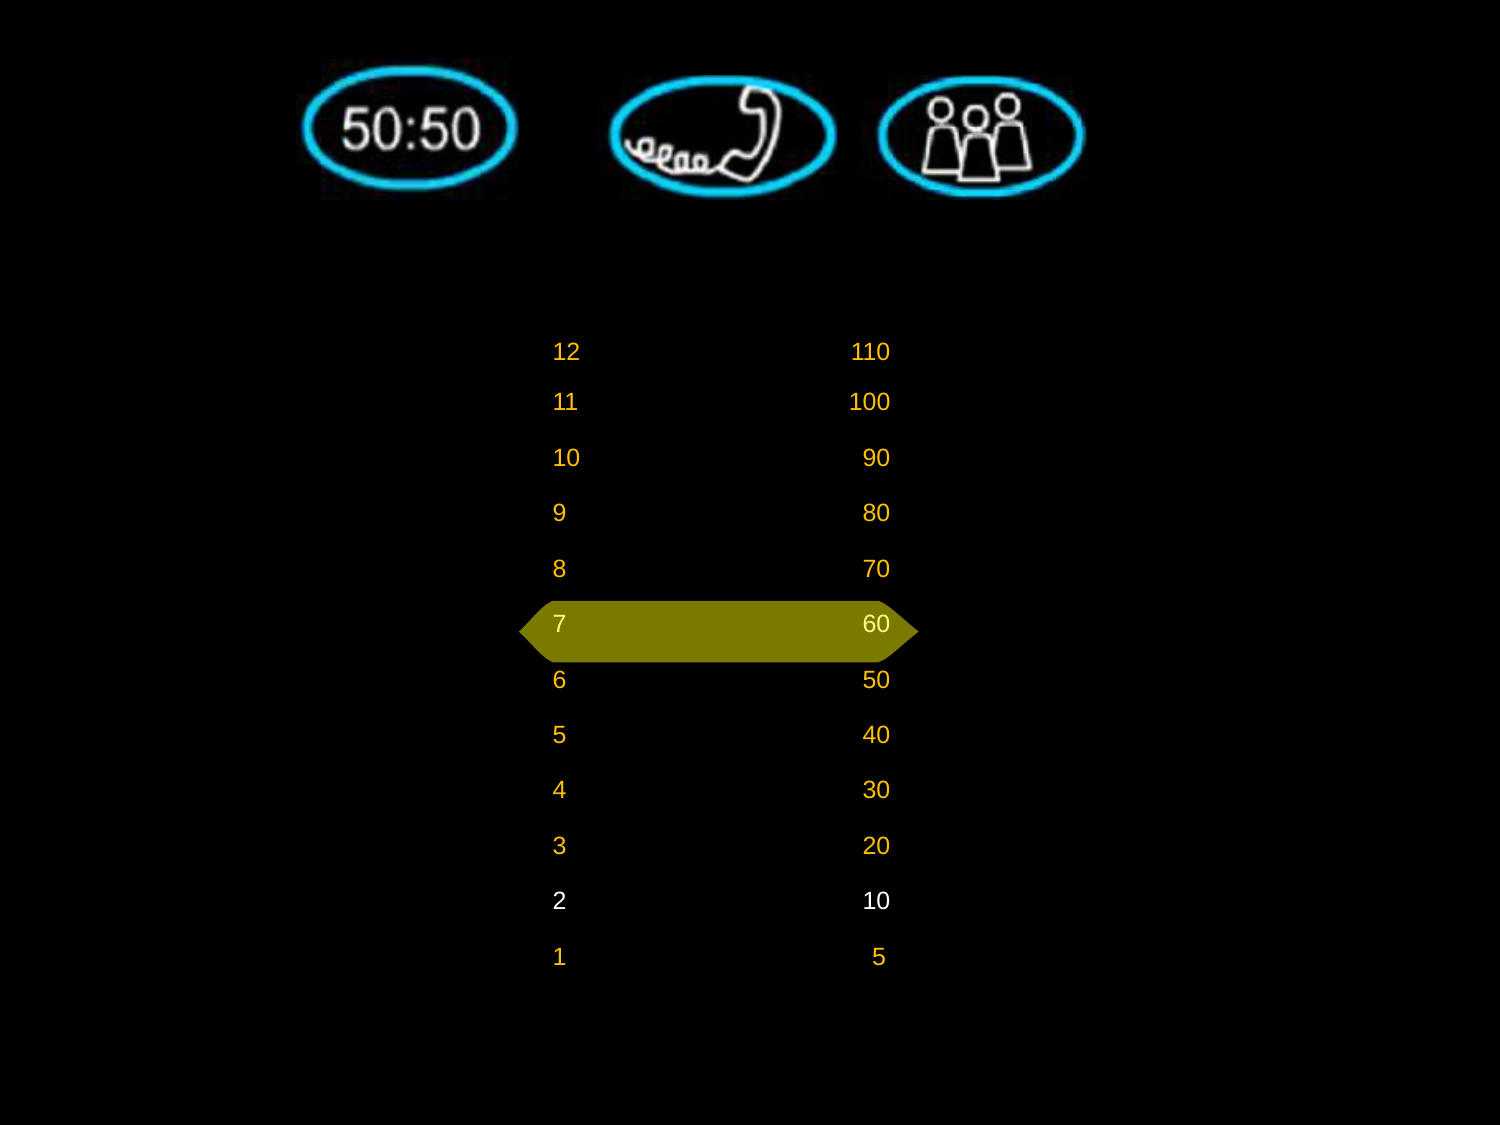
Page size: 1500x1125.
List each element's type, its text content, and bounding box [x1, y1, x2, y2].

table_cell 3 [547, 832, 663, 887]
table_cell 8 [547, 554, 663, 603]
table_cell 100 [663, 388, 891, 444]
table_cell 1 [547, 943, 663, 993]
table_cell 40 [663, 721, 891, 776]
table_cell 4 [547, 776, 663, 832]
text_box [295, 24, 519, 214]
table_cell 9 [547, 499, 663, 554]
table_cell 6 [547, 665, 663, 721]
text_box [862, 75, 1088, 200]
table_cell 10 [663, 887, 891, 943]
table_cell 80 [663, 499, 891, 554]
table_header 12 [547, 338, 663, 388]
text_box [596, 75, 838, 200]
table_cell 20 [663, 832, 891, 887]
table_cell 7 [547, 660, 663, 665]
table_cell 50 [663, 665, 891, 721]
table_cell 11 [547, 388, 663, 444]
table_cell 5 [663, 943, 891, 993]
table_cell 30 [663, 776, 891, 832]
table_header 110 [663, 338, 891, 388]
text_box [518, 600, 919, 663]
table_cell 90 [663, 444, 891, 499]
table_cell 2 [547, 887, 663, 943]
table_cell 10 [547, 444, 663, 499]
table_cell 70 [663, 554, 891, 607]
table_cell 5 [547, 721, 663, 776]
table_cell 60 [663, 656, 891, 665]
